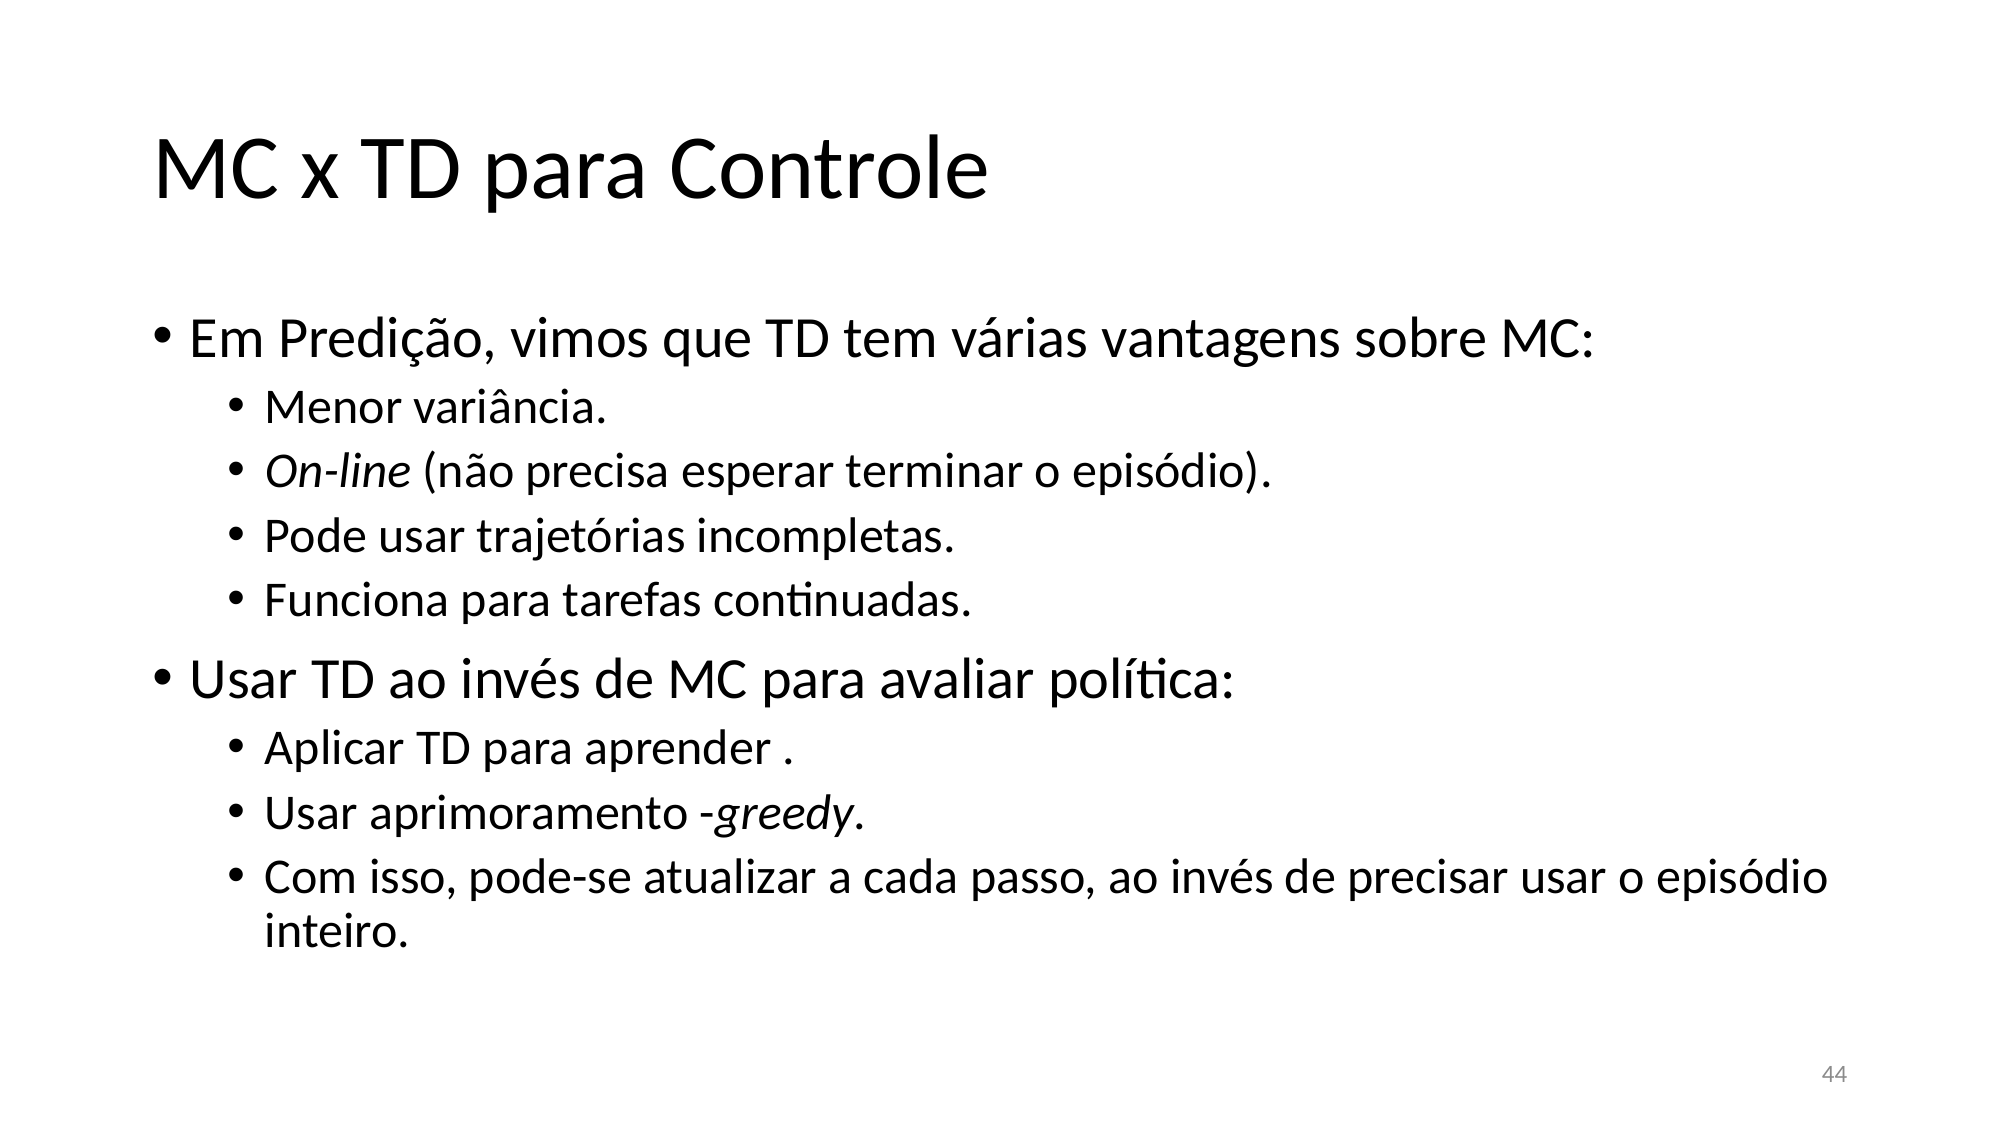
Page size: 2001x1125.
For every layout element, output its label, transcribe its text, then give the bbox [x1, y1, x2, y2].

title MC x TD para Controle [137, 59, 1863, 278]
slide_number 44 [1412, 1042, 1863, 1103]
